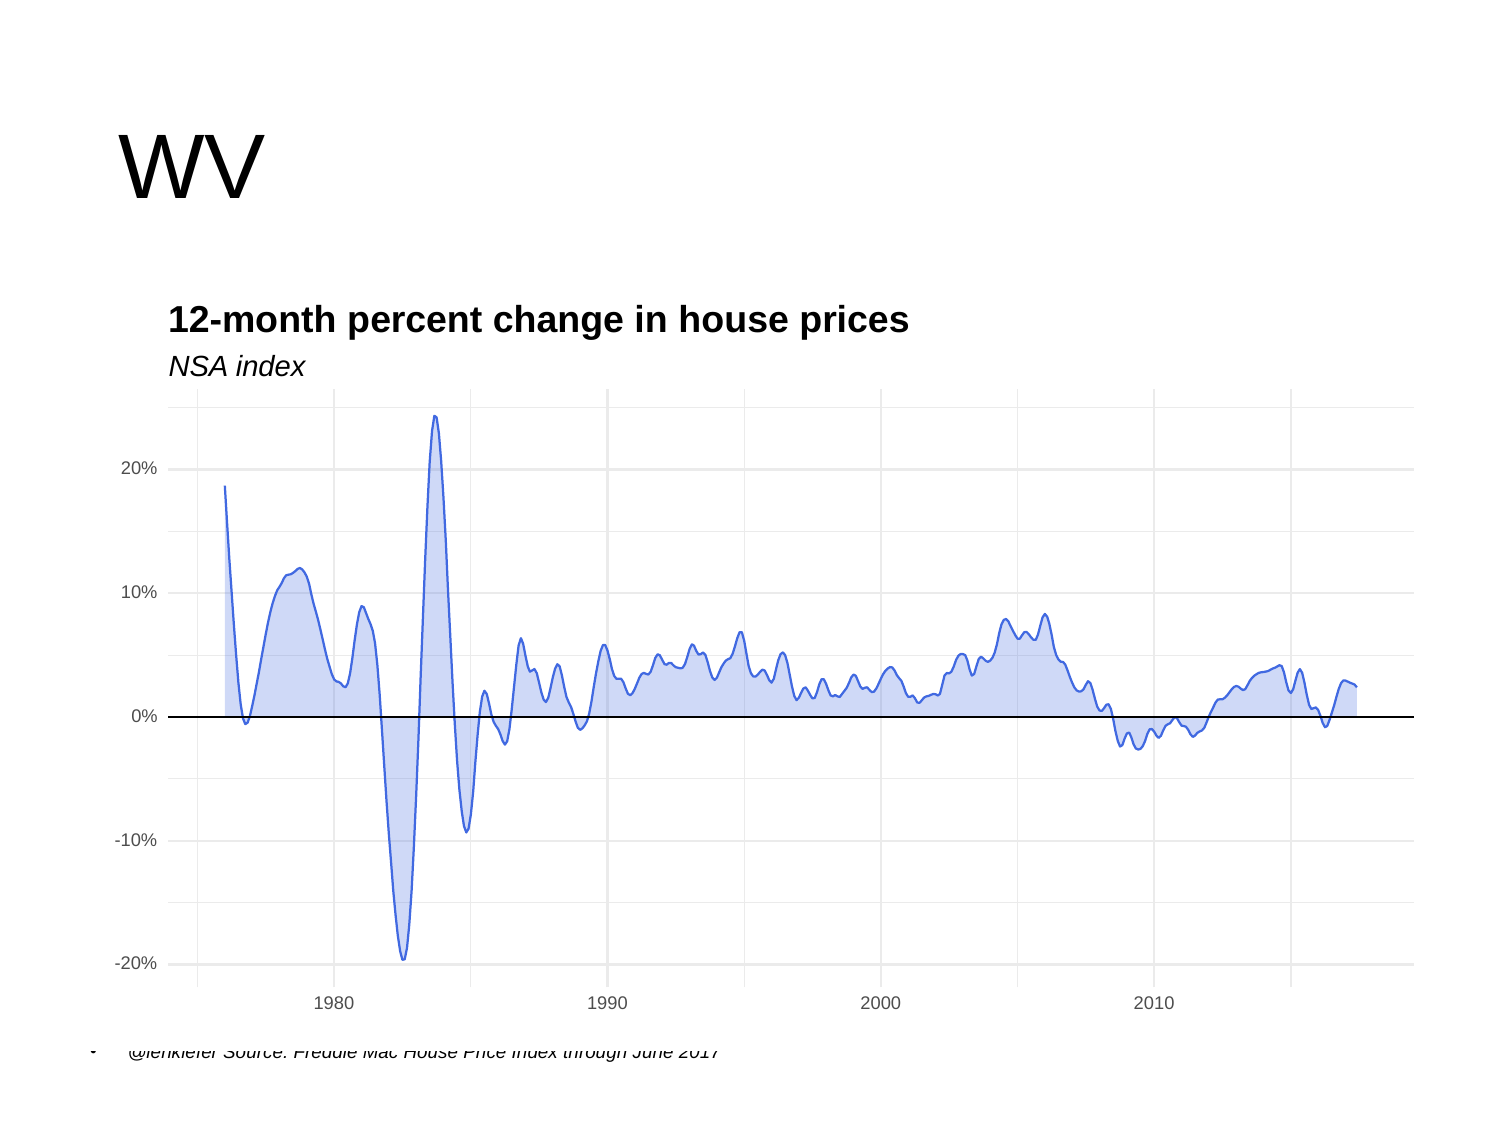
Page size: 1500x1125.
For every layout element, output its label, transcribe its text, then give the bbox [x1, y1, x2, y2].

list @lenkiefer Source: Freddie Mac House Price Index through June 2017 [75, 1051, 825, 1110]
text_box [74, 299, 1425, 1050]
title WV [103, 59, 1397, 278]
